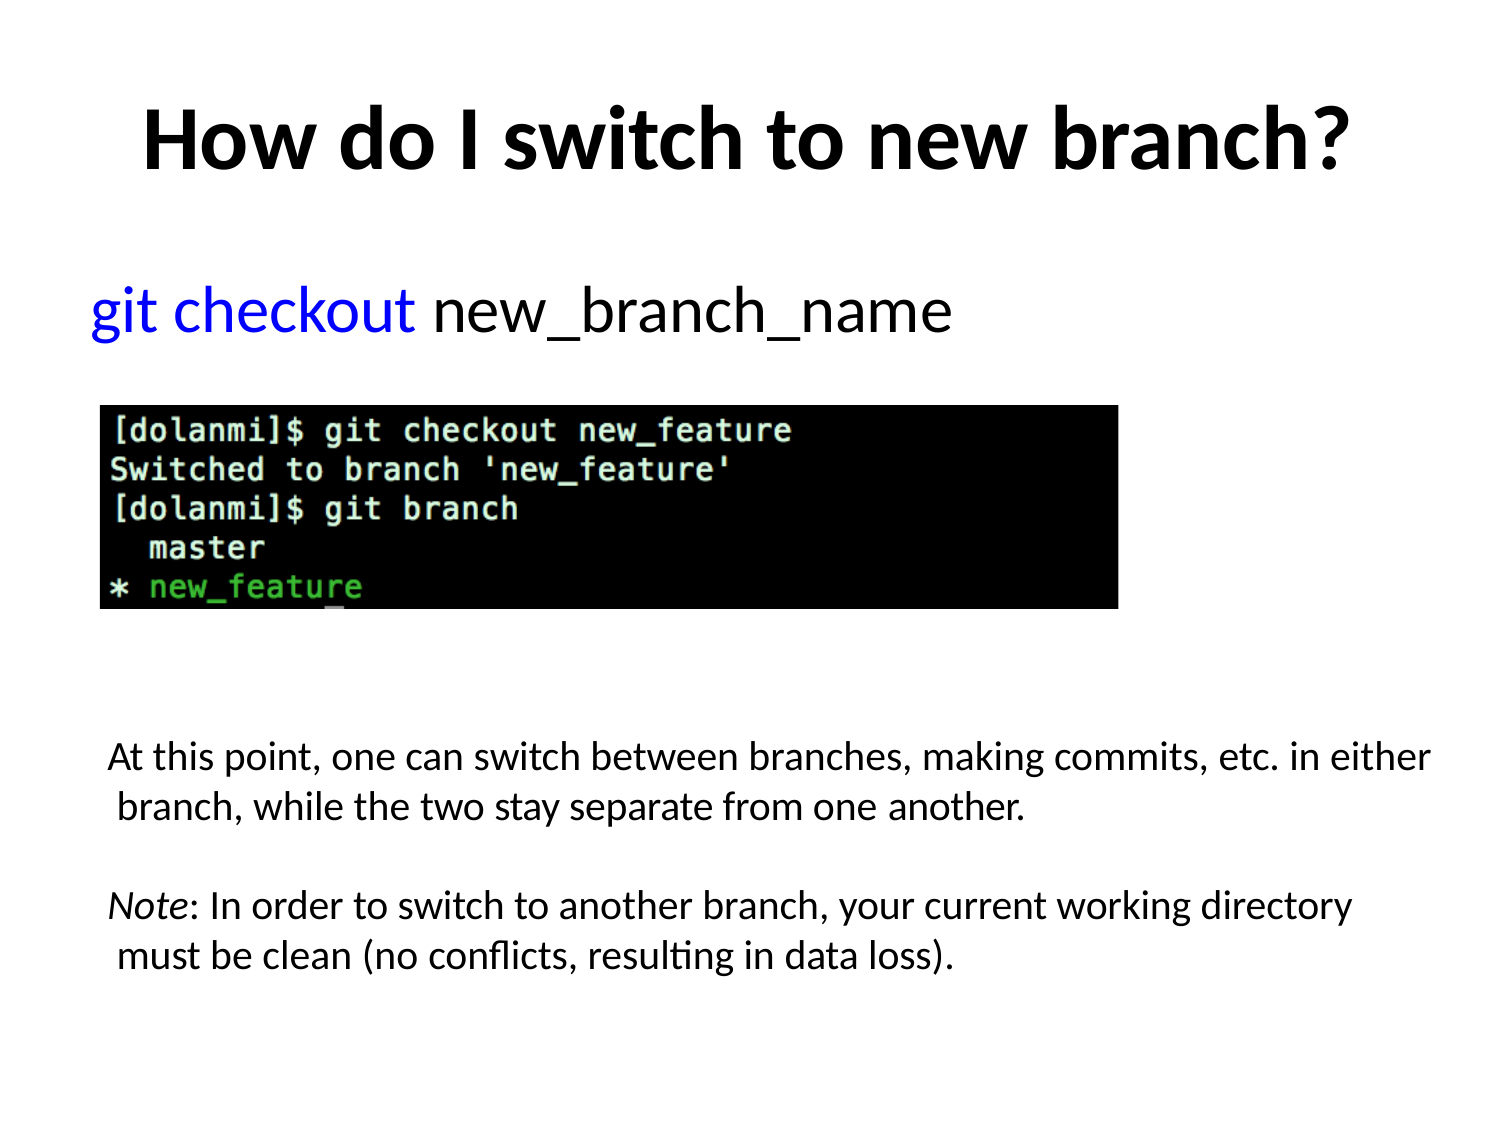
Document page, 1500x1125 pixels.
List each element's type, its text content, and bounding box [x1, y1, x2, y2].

text_box git checkout new_branch_name [87, 263, 961, 346]
title How do I switch to new branch? [140, 75, 1360, 266]
text_box [99, 405, 1119, 609]
text_box At this point, one can switch between branches, making commits, etc. in either branch, while the two stay separate from one another. Note: In order to switch to another branch, your current working directory must be clean (no conflicts, resulting in data loss). [105, 726, 1442, 979]
